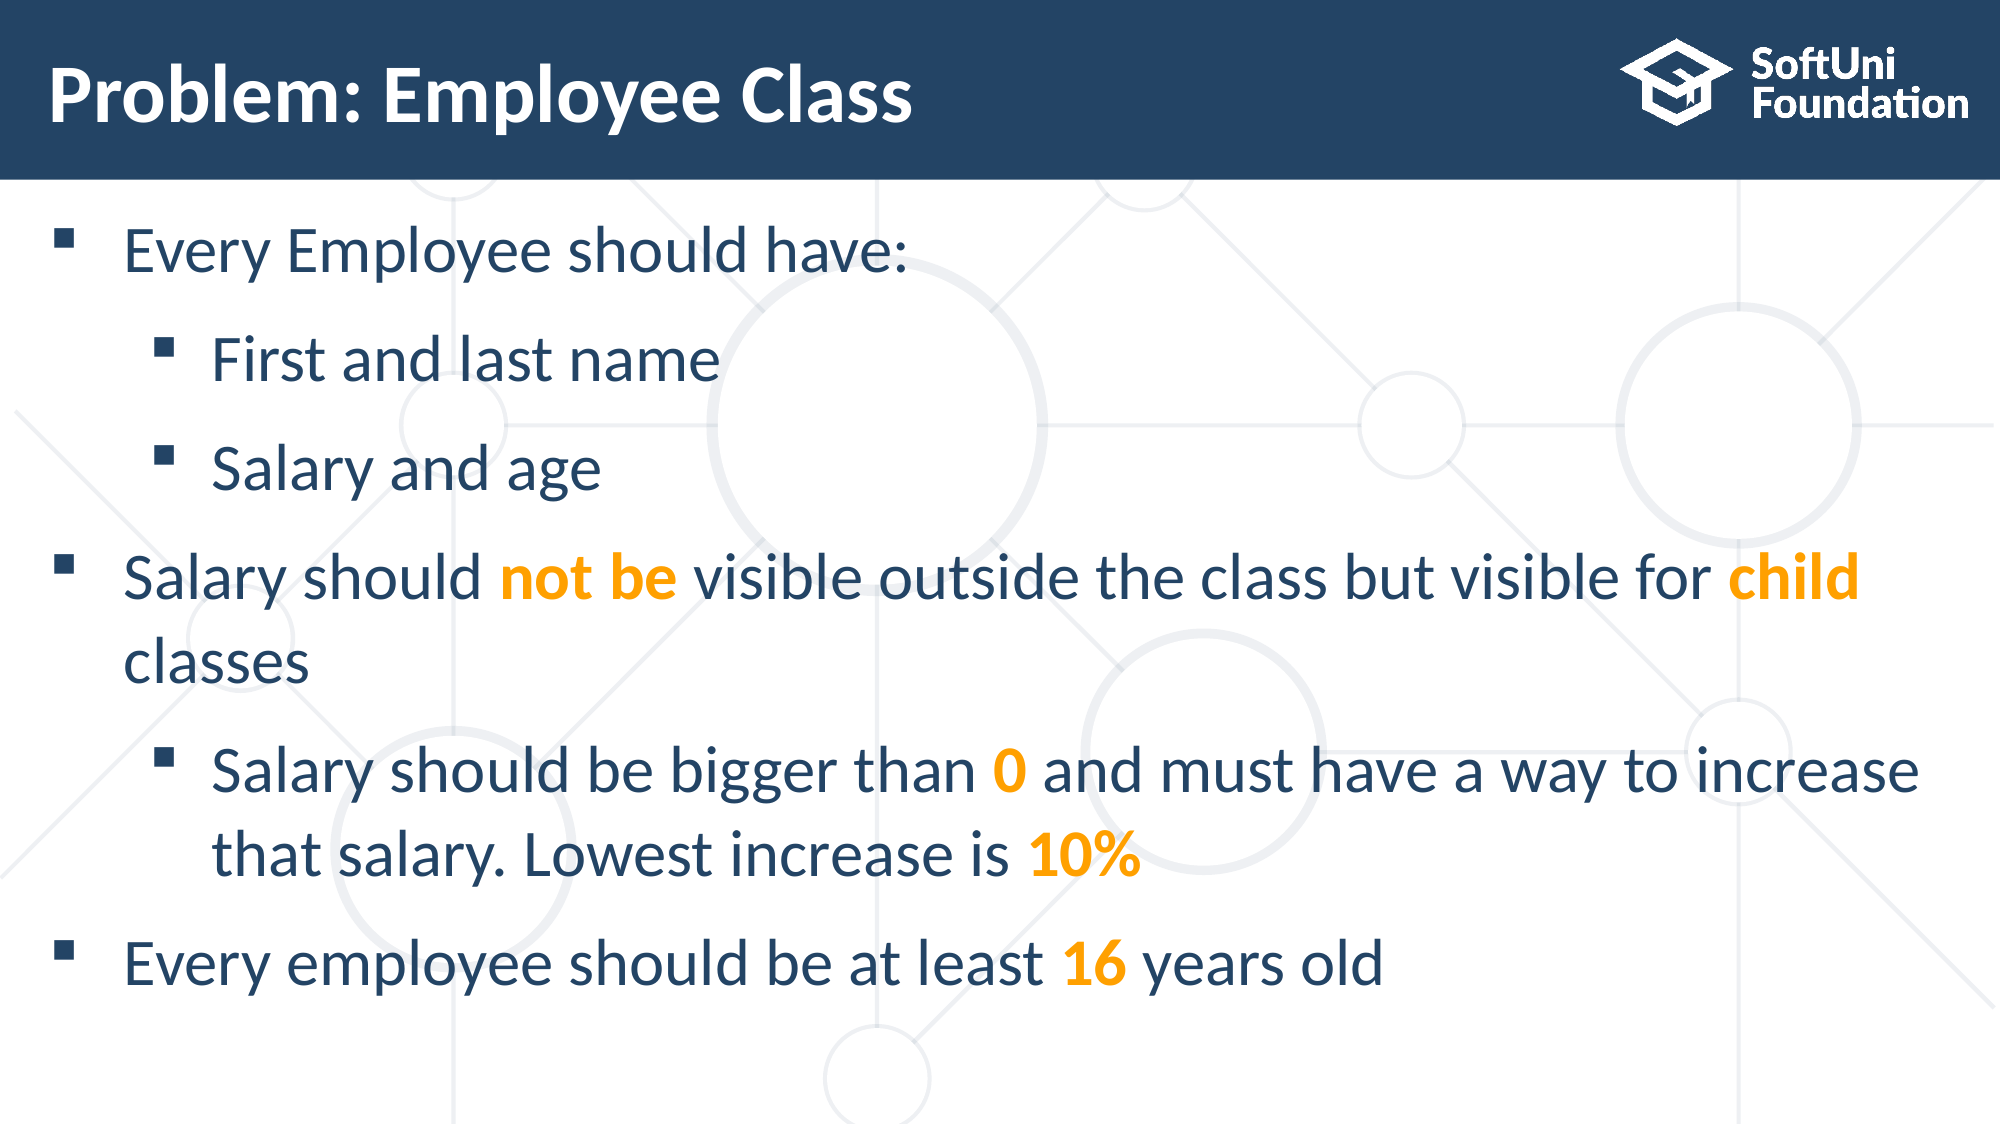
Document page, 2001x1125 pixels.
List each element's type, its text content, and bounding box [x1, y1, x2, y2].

list Every Employee should have: First and last name Salary and age Salary should not be visible outside the class but visible for child classes Salary should be bigger than 0 and must have a way to increase that salary. Lowest increase is 10% Every employee should be at least 16 years old [31, 196, 1970, 1050]
picture [1619, 38, 1968, 126]
title Problem: Employee Class [31, 16, 1591, 162]
